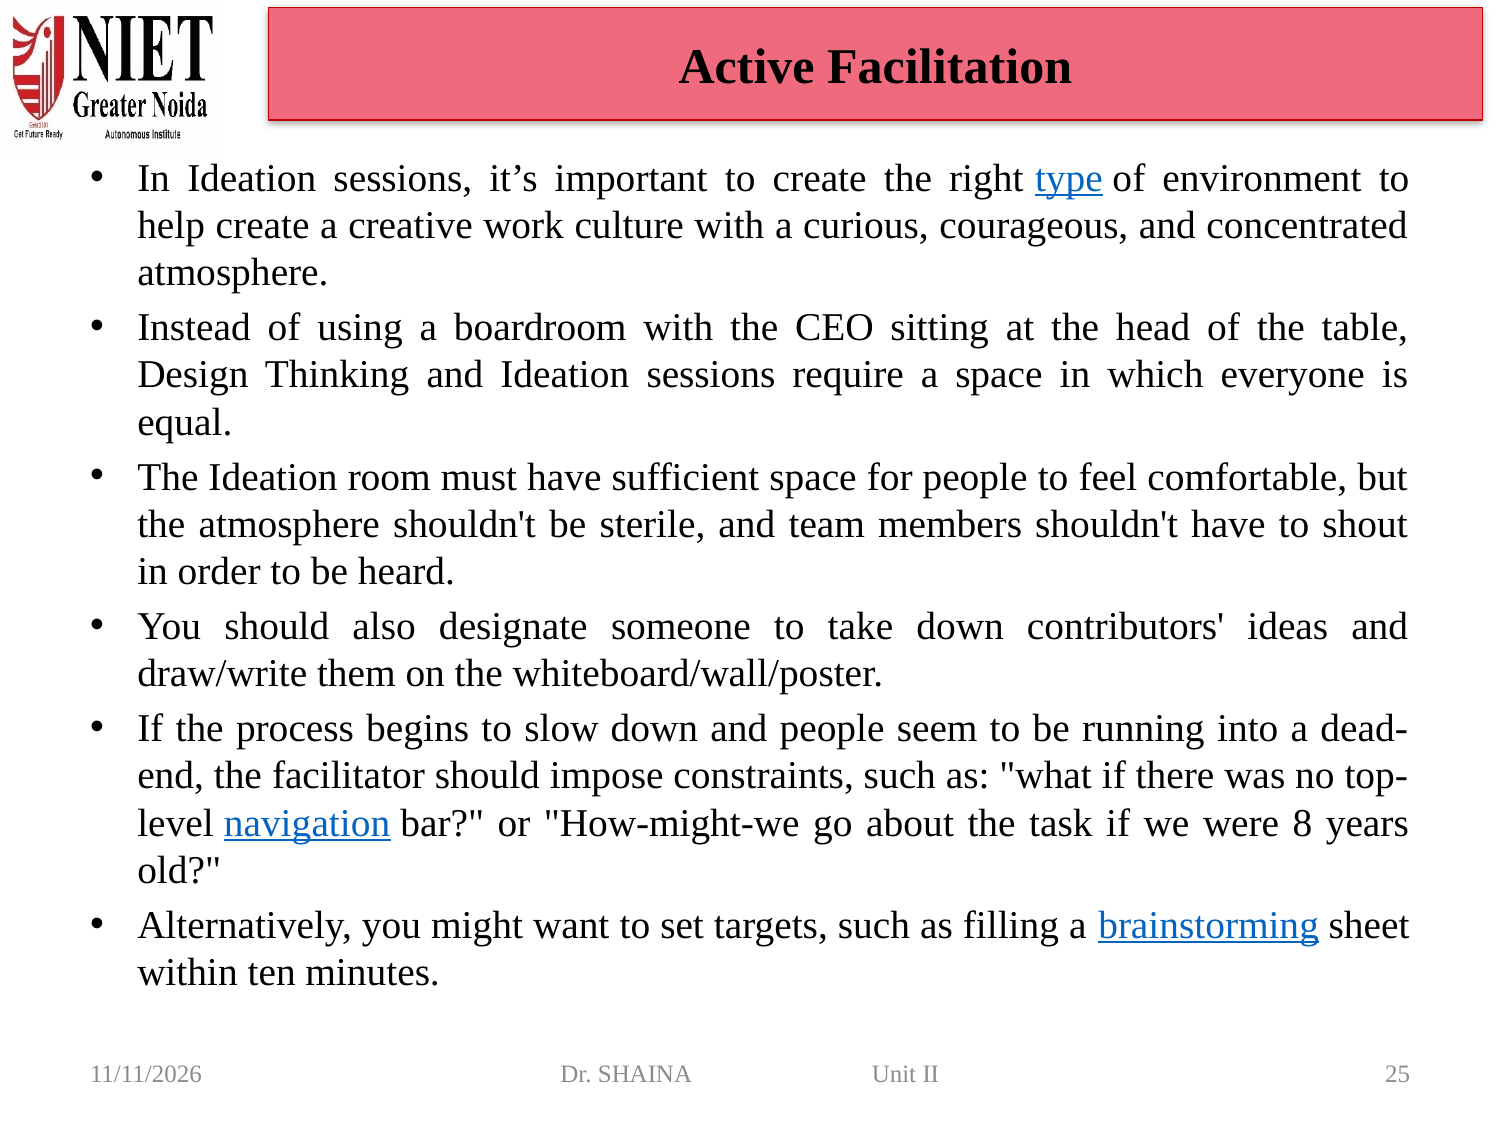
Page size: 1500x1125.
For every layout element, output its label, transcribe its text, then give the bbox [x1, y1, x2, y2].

list In Ideation sessions, it’s important to create the right type of environment to help create a creative work culture with a curious, courageous, and concentrated atmosphere. Instead of using a boardroom with the CEO sitting at the head of the table, Design Thinking and Ideation sessions require a space in which everyone is equal. The Ideation room must have sufficient space for people to feel comfortable, but the atmosphere shouldn't be sterile, and team members shouldn't have to shout in order to be heard. You should also designate someone to take down contributors' ideas and draw/write them on the whiteboard/wall/poster. If the process begins to slow down and people seem to be running into a dead-end, the facilitator should impose constraints, such as: "what if there was no top- level navigation bar?" or "How-might-we go about the task if we were 8 years old?" Alternatively, you might want to set targets, such as filling a brainstorming sheet within ten minutes. [75, 144, 1425, 1005]
slide_number 25 [1074, 1042, 1425, 1103]
text_box Active Facilitation [268, 7, 1483, 121]
footer Dr. SHAINA Unit II [512, 1042, 988, 1103]
picture [0, 0, 226, 156]
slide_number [75, 1042, 425, 1103]
